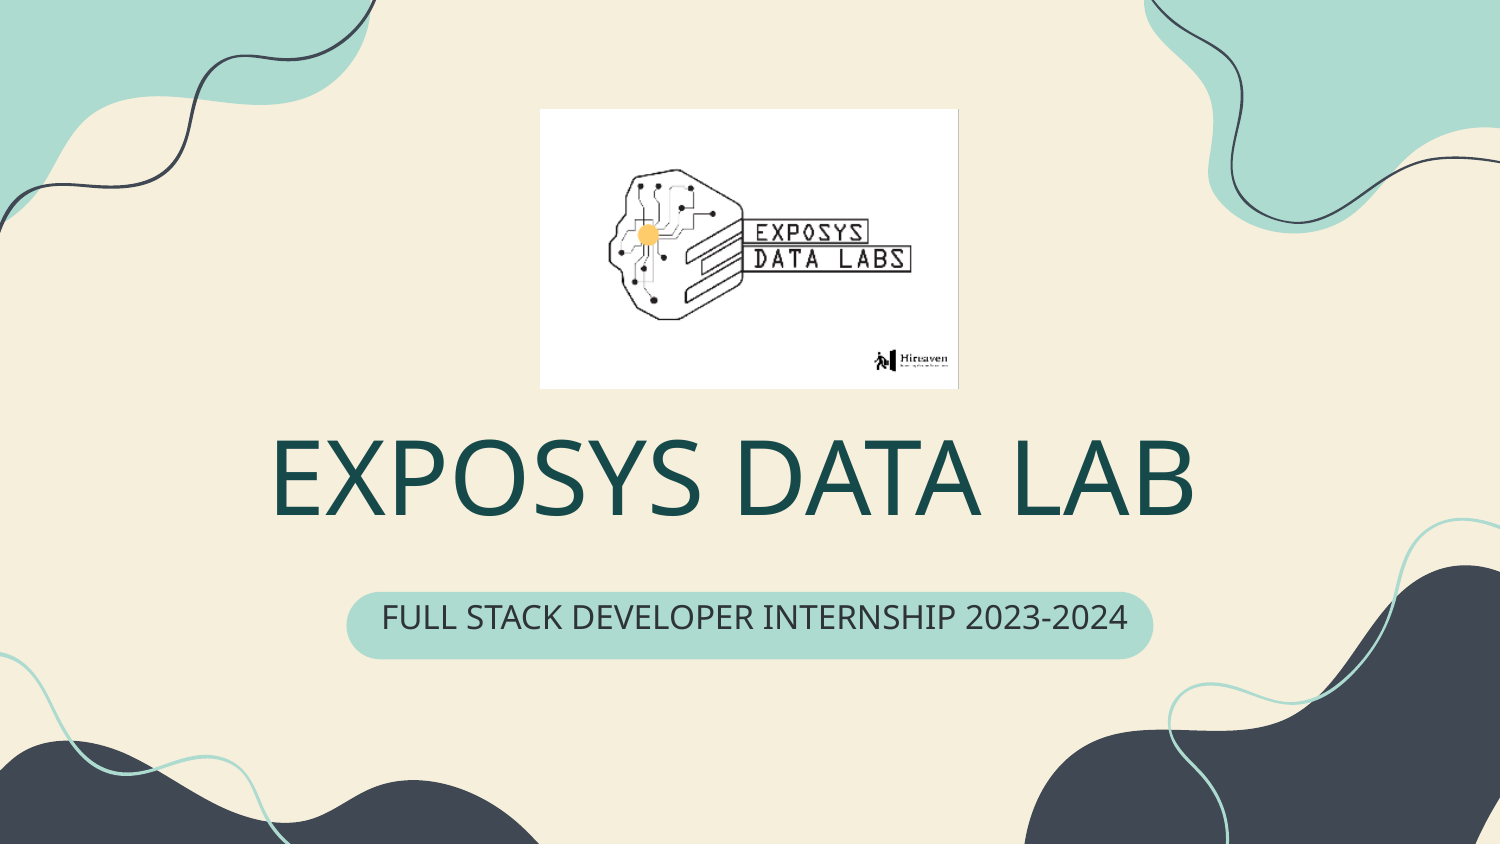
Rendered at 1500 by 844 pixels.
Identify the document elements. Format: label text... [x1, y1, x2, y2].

title EXPOSYS DATA LAB [267, 425, 1307, 560]
picture [540, 109, 960, 389]
text_box [346, 591, 1136, 660]
subtitle FULL STACK DEVELOPER INTERNSHIP 2023-2024 [381, 596, 1420, 655]
